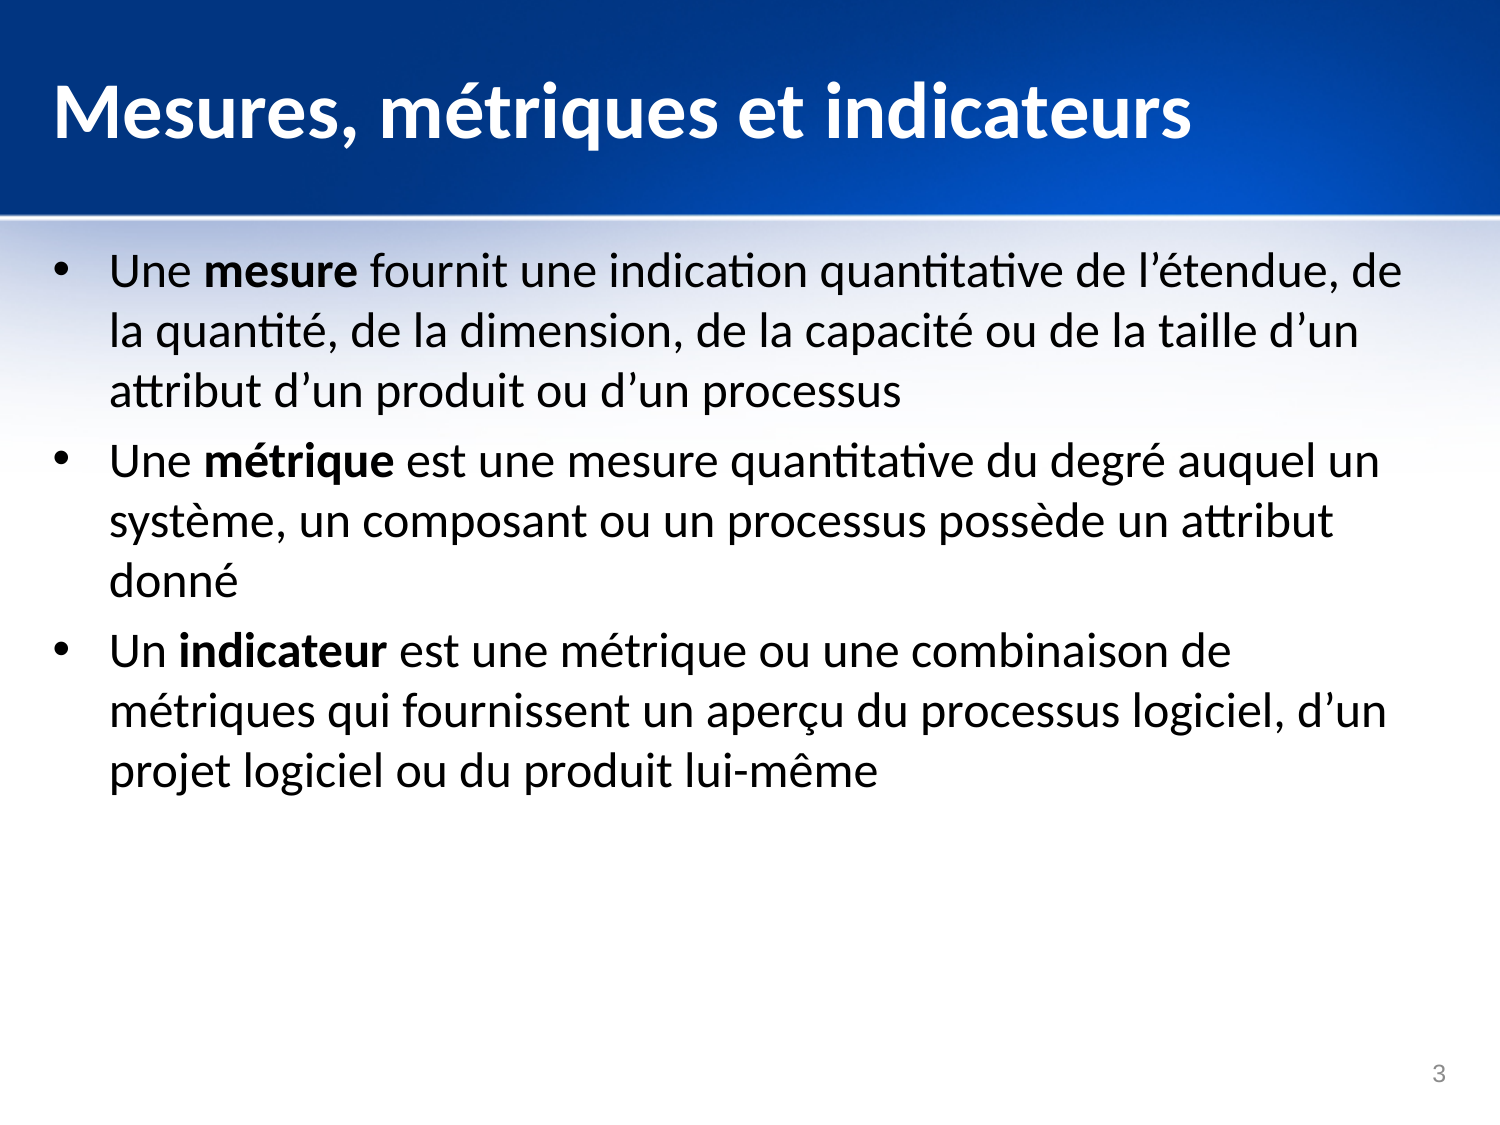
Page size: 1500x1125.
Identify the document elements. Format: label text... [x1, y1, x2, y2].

list Une mesure fournit une indication quantitative de l’étendue, de la quantité, de la dimension, de la capacité ou de la taille d’un attribut d’un produit ou d’un processus Une métrique est une mesure quantitative du degré auquel un système, un composant ou un processus possède un attribut donné Un indicateur est une métrique ou une combinaison de métriques qui fournissent un aperçu du processus logiciel, d’un projet logiciel ou du produit lui-même [37, 230, 1463, 1031]
slide_number 3 [1111, 1042, 1462, 1103]
title Mesures, métriques et indicateurs [37, 12, 1225, 200]
text_box [62, 99, 1413, 230]
picture [0, 0, 1500, 1125]
